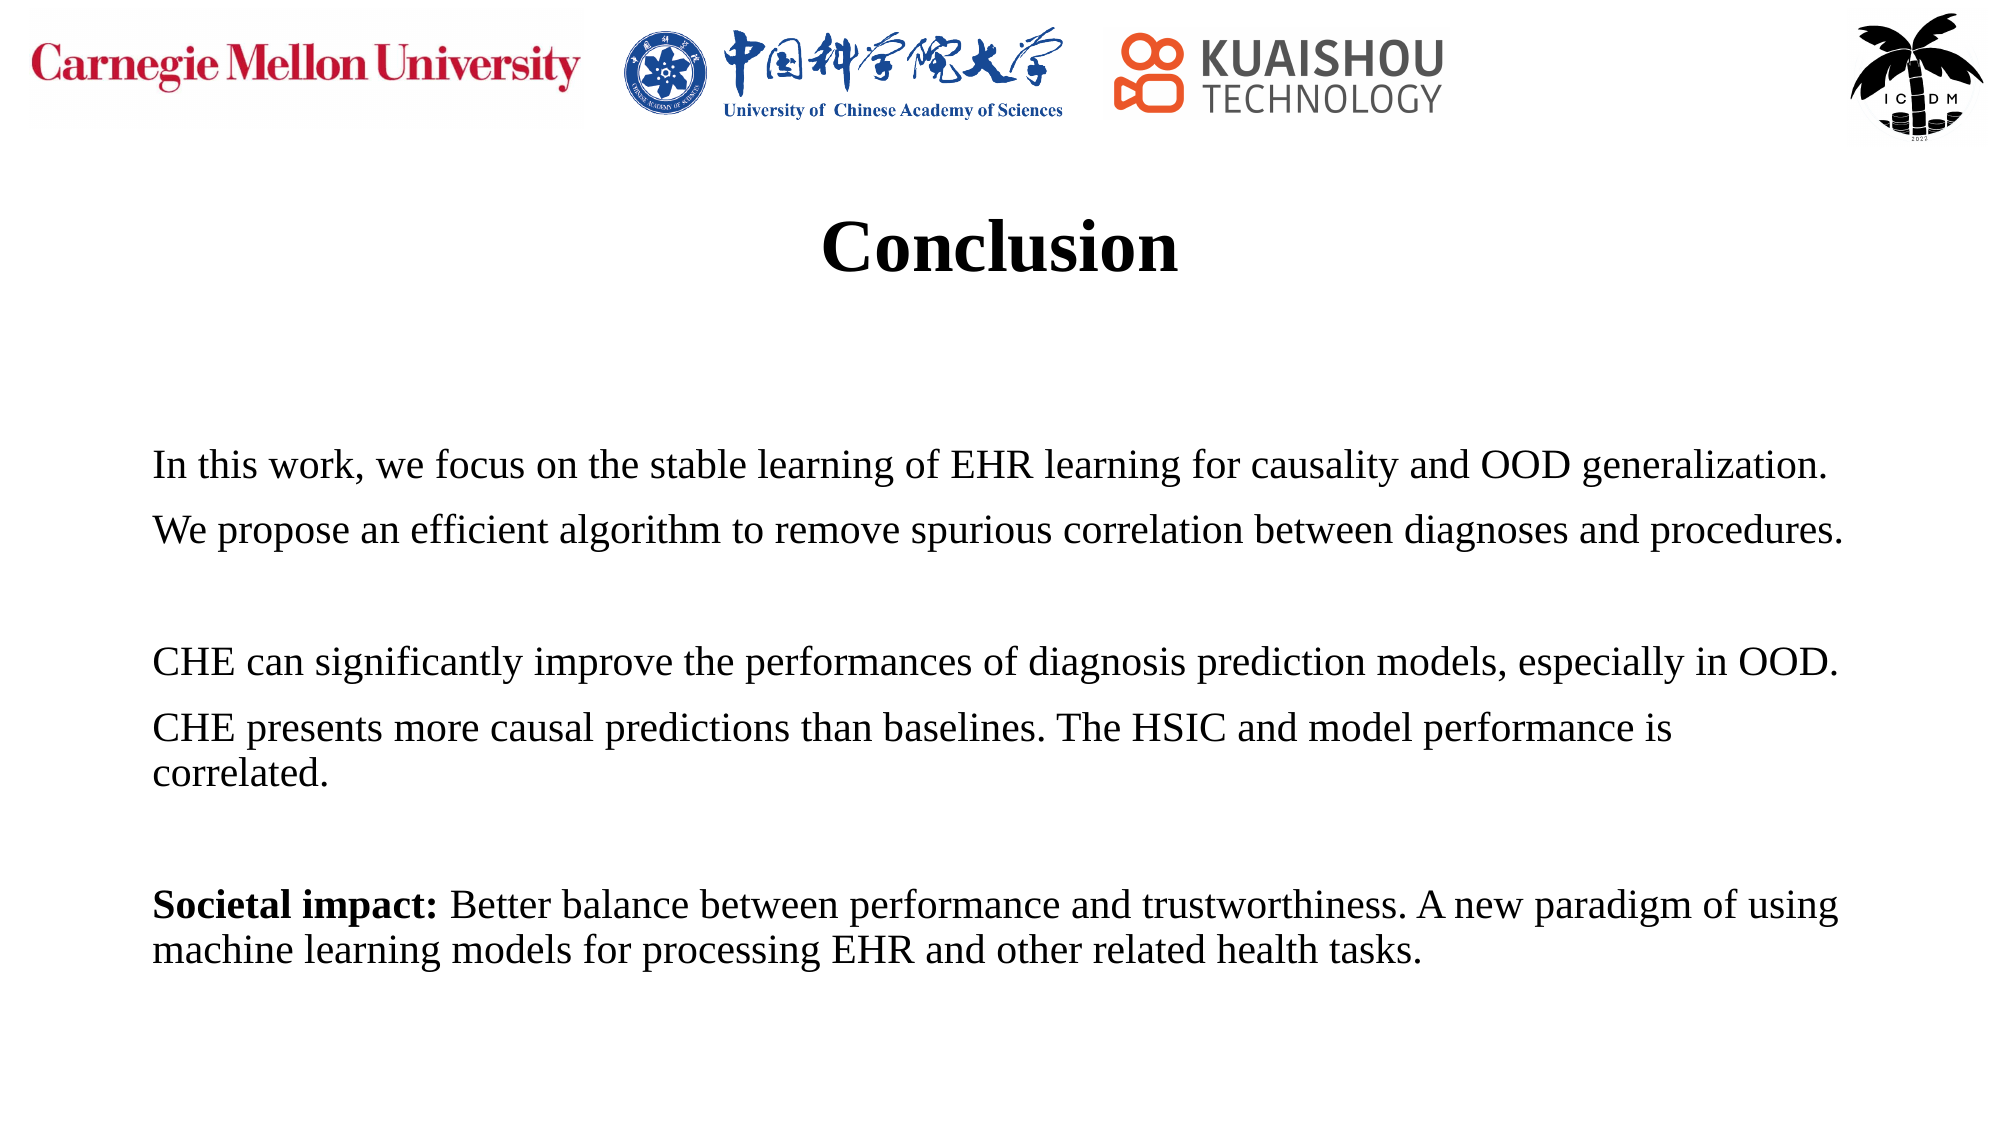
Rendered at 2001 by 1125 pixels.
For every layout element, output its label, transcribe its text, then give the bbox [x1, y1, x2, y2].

list In this work, we focus on the stable learning of EHR learning for causality and OOD generalization. We propose an efficient algorithm to remove spurious correlation between diagnoses and procedures. CHE can significantly improve the performances of diagnosis prediction models, especially in OOD. CHE presents more causal predictions than baselines. The HSIC and model performance is correlated. Societal impact: Better balance between performance and trustworthiness. A new paradigm of using machine learning models for processing EHR and other related health tasks. [137, 363, 1863, 1012]
picture [29, 8, 584, 129]
picture [624, 27, 1063, 120]
picture [1103, 27, 1450, 120]
title Conclusion [137, 138, 1863, 356]
picture [1847, 8, 1988, 147]
